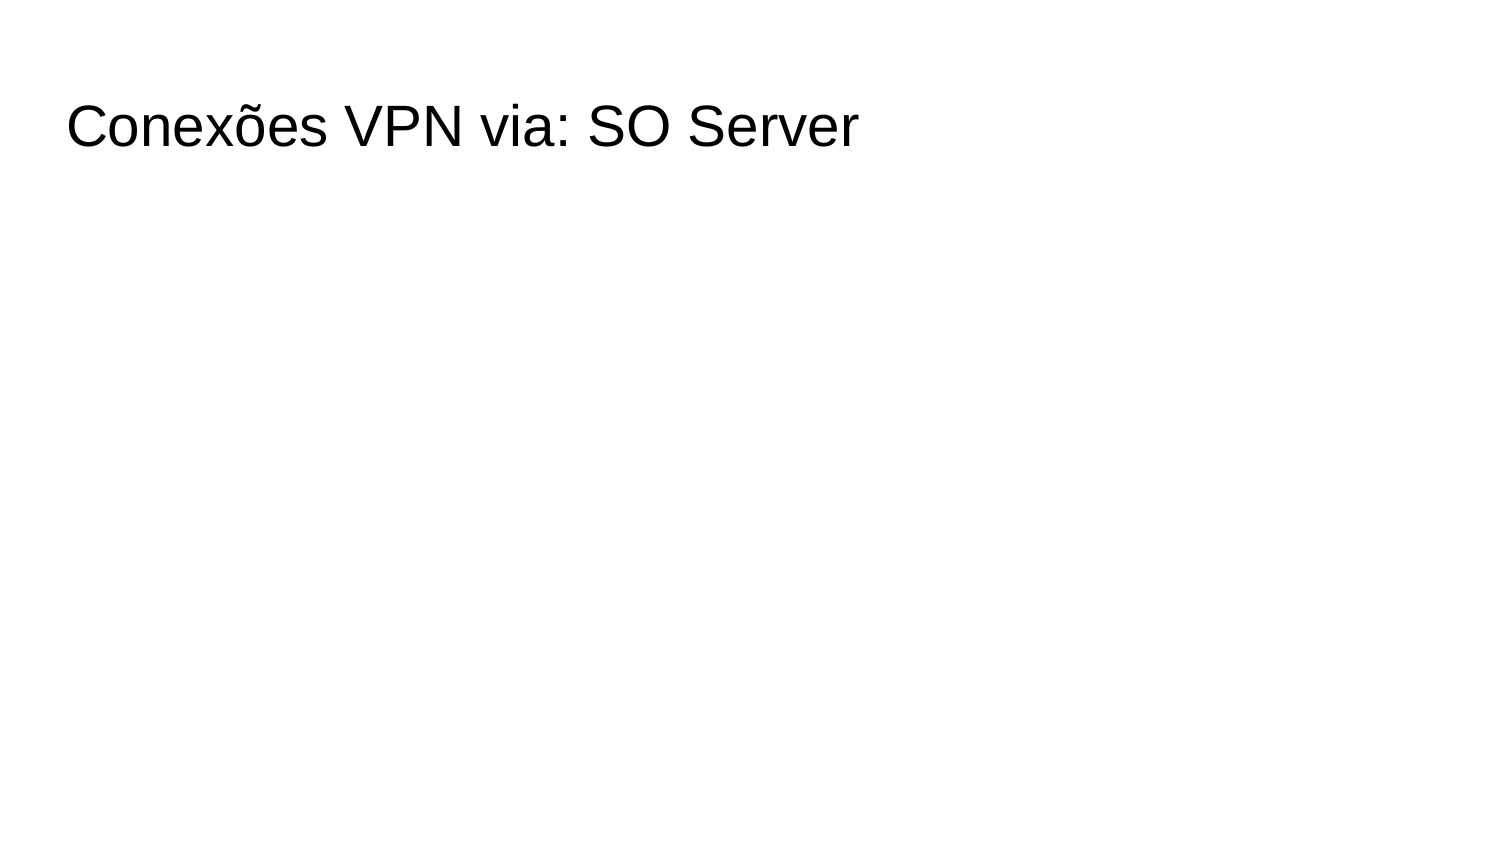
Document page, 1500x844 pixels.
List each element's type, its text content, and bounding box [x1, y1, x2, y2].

title Conexões VPN via: SO Server [51, 72, 1449, 167]
